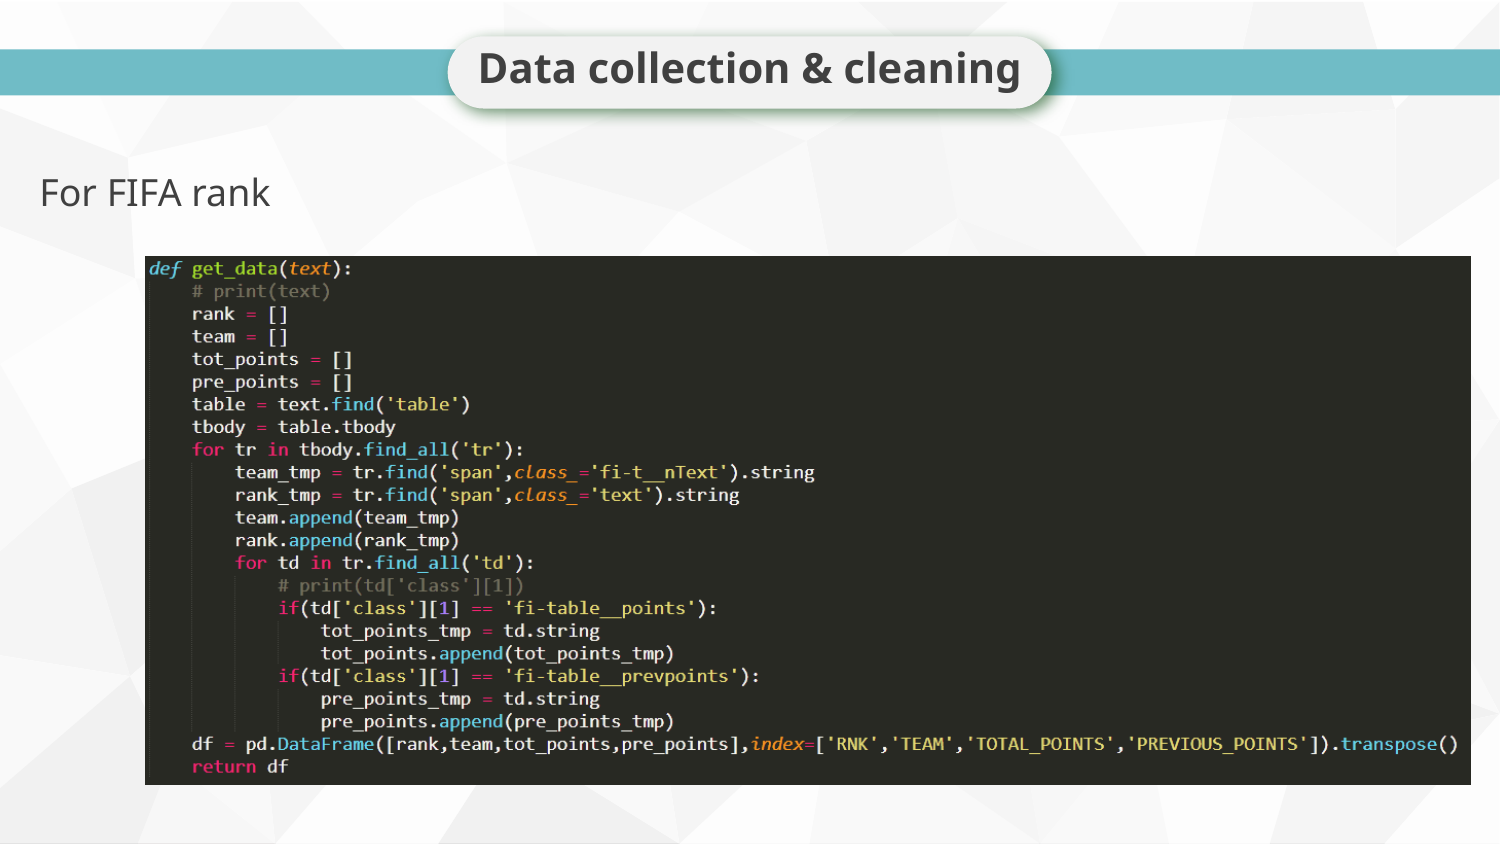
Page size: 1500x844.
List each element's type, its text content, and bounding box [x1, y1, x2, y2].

picture [145, 256, 1471, 785]
text_box For FIFA rank [39, 160, 771, 215]
text_box Data collection & cleaning [451, 34, 1049, 100]
